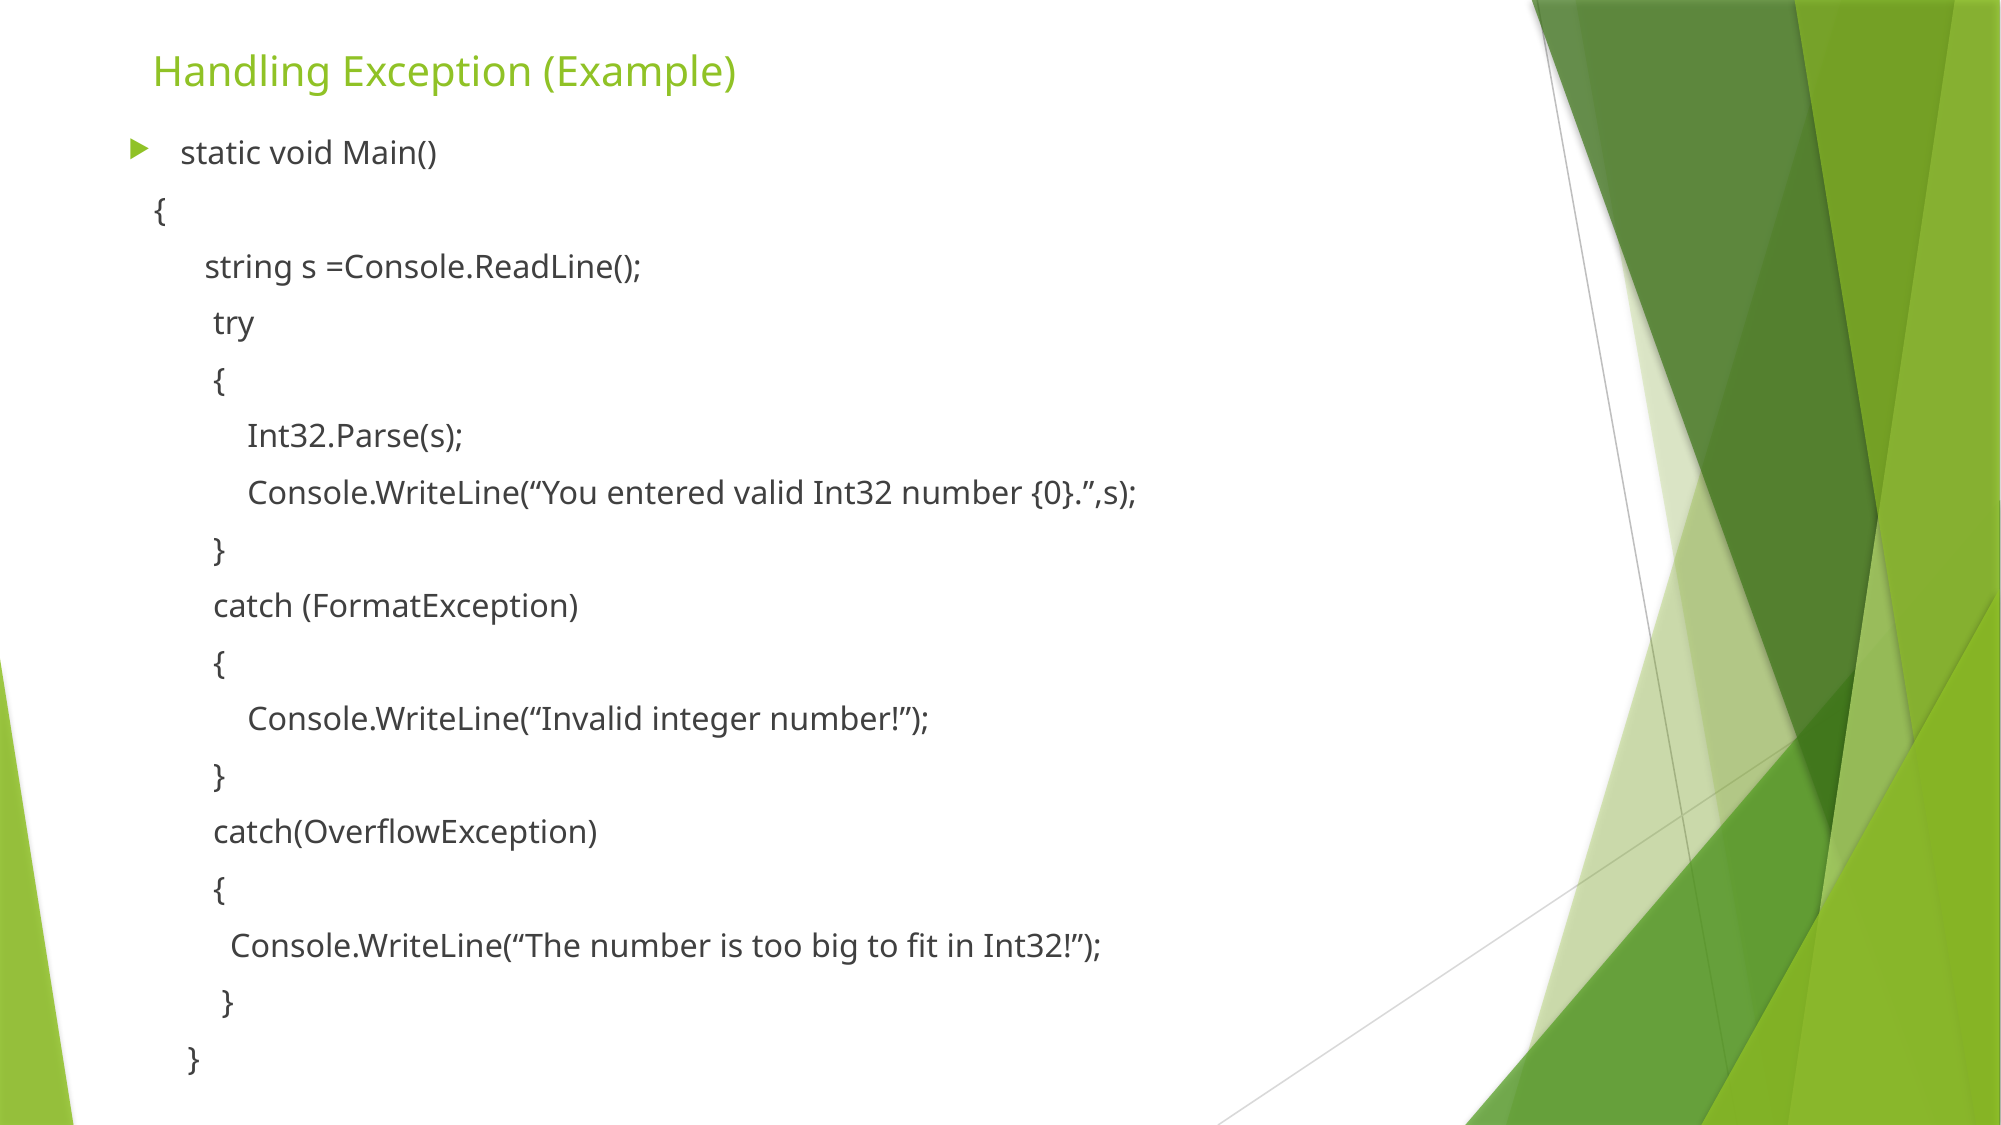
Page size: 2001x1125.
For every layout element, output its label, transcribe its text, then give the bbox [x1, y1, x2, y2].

title Handling Exception (Example) [137, 37, 1863, 57]
list static void Main() { string s =Console.ReadLine(); try { Int32.Parse(s); Console.WriteLine(“You entered valid Int32 number {0}.”,s); } catch (FormatException) { Console.WriteLine(“Invalid integer number!”); } catch(OverflowException) { Console.WriteLine(“The number is too big to fit in Int32!”); } } [113, 125, 1839, 1088]
